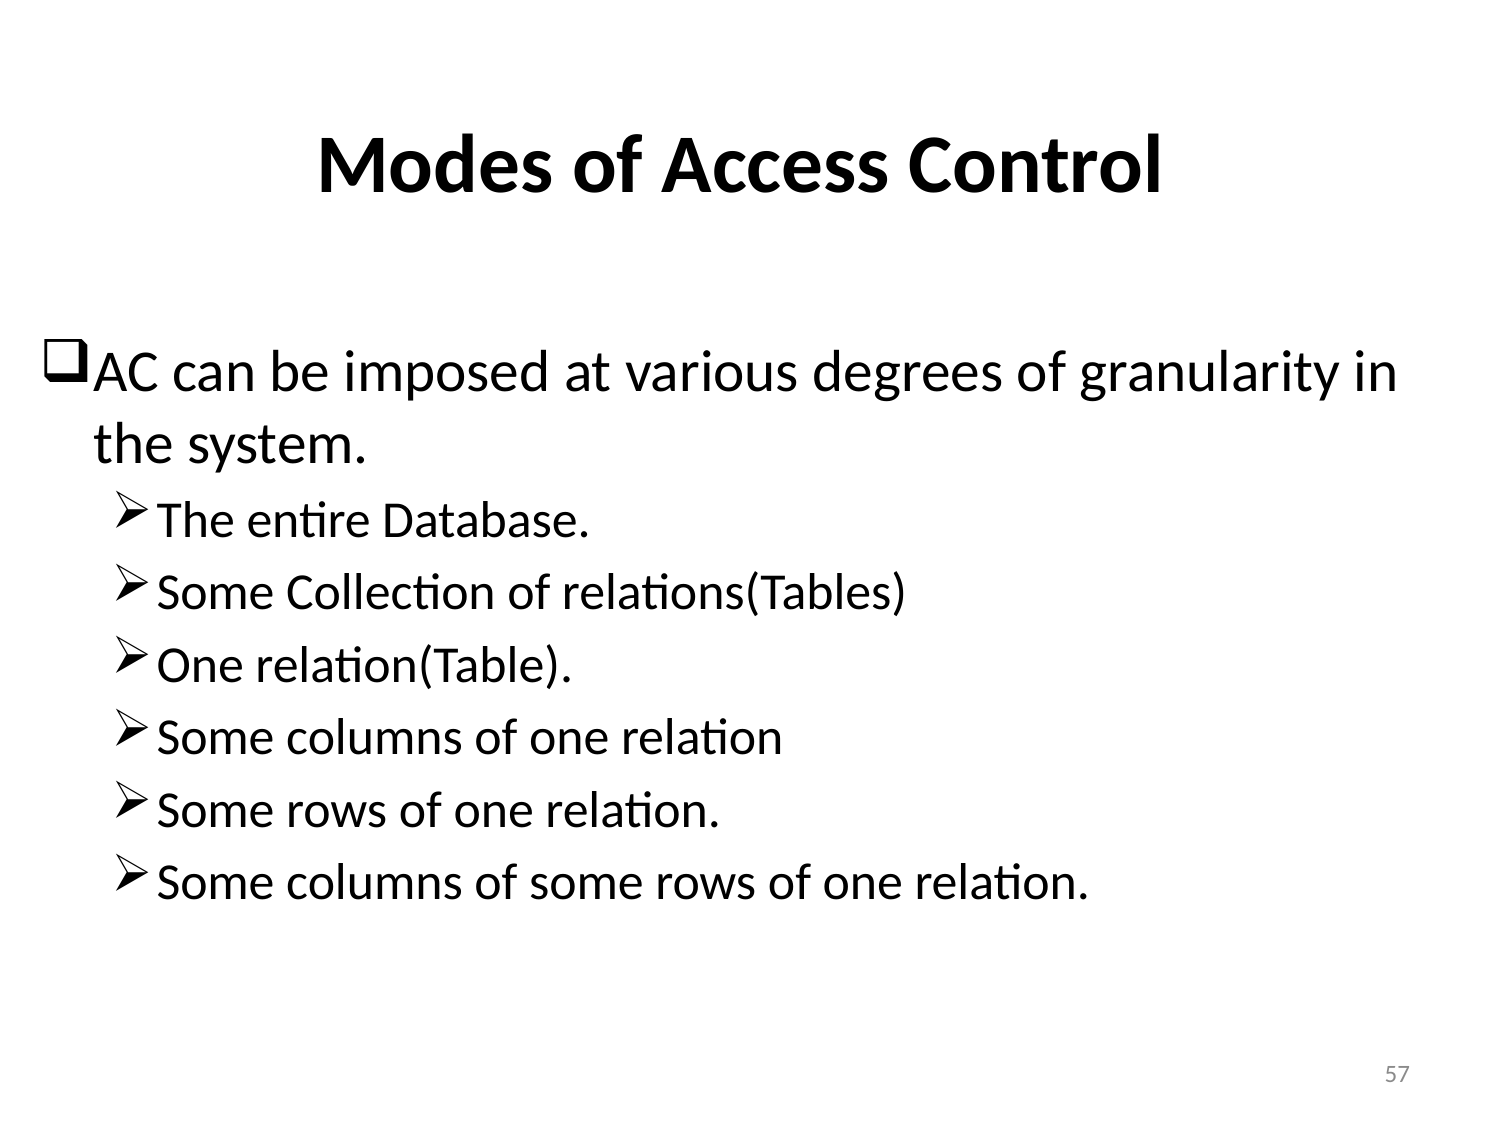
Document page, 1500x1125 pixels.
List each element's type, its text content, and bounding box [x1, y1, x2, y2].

title Modes of Access Control [49, 40, 1432, 279]
slide_number 57 [1074, 1042, 1425, 1103]
list AC can be imposed at various degrees of granularity in the system. The entire Database. Some Collection of relations(Tables) One relation(Table). Some columns of one relation Some rows of one relation. Some columns of some rows of one relation. [24, 324, 1475, 924]
